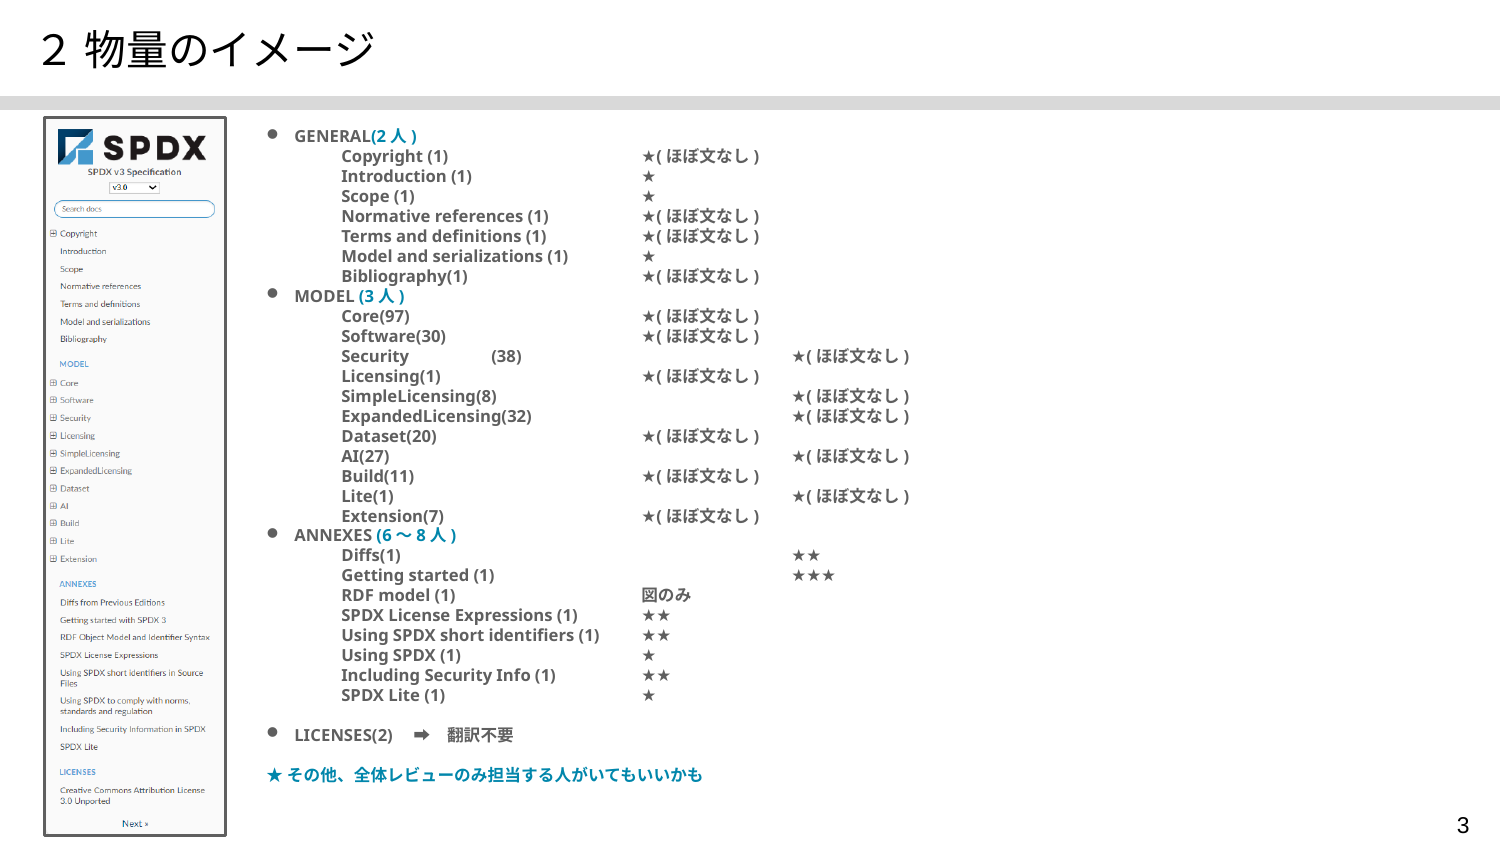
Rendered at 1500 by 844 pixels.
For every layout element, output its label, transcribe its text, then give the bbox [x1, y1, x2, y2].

picture [45, 118, 225, 835]
text_box GENERAL(2人) Copyright (1) ★(ほぼ文なし) Introduction (1) ★ Scope (1) ★ Normative references (1) ★(ほぼ文なし) Terms and definitions (1) ★(ほぼ文なし) Model and serializations (1) ★ Bibliography(1) ★(ほぼ文なし) MODEL (3人) Core(97) ★(ほぼ文なし) Software(30) ★(ほぼ文なし) Security (38) ★(ほぼ文なし) Licensing(1) ★(ほぼ文なし) SimpleLicensing(8) ★(ほぼ文なし) ExpandedLicensing(32) ★(ほぼ文なし) Dataset(20) ★(ほぼ文なし) AI(27) ★(ほぼ文なし) Build(11) ★(ほぼ文なし) Lite(1) ★(ほぼ文なし) Extension(7) ★(ほぼ文なし) ANNEXES (6～8人) Diffs(1) ★★ Getting started (1) ★★★ RDF model (1) 図のみ SPDX License Expressions (1) ★★ Using SPDX short identifiers (1) ★★ Using SPDX (1) ★ Including Security Info (1) ★★ SPDX Lite (1) ★ LICENSES(2) ➡ 翻訳不要 ★その他、全体レビューのみ担当する人がいてもいいかも [251, 118, 1454, 793]
title ２ 物量のイメージ [18, 22, 1205, 78]
